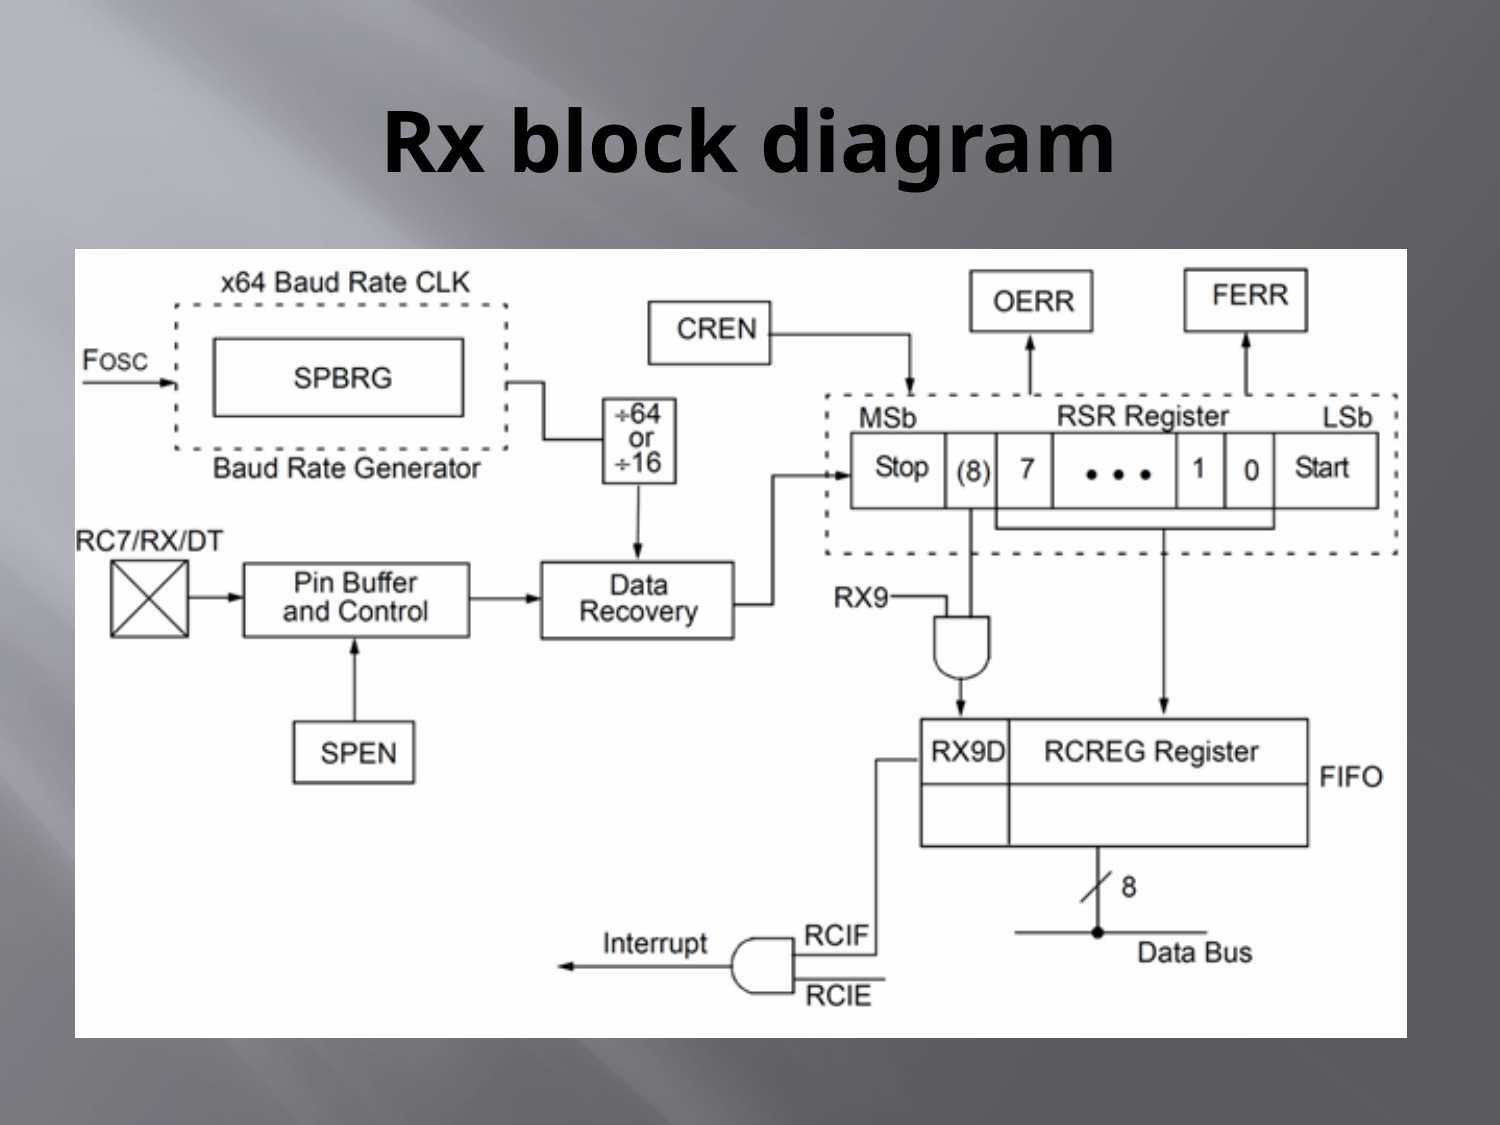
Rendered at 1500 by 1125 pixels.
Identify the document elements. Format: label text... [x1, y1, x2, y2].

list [74, 249, 1407, 1038]
title Rx block diagram [75, 45, 1425, 233]
